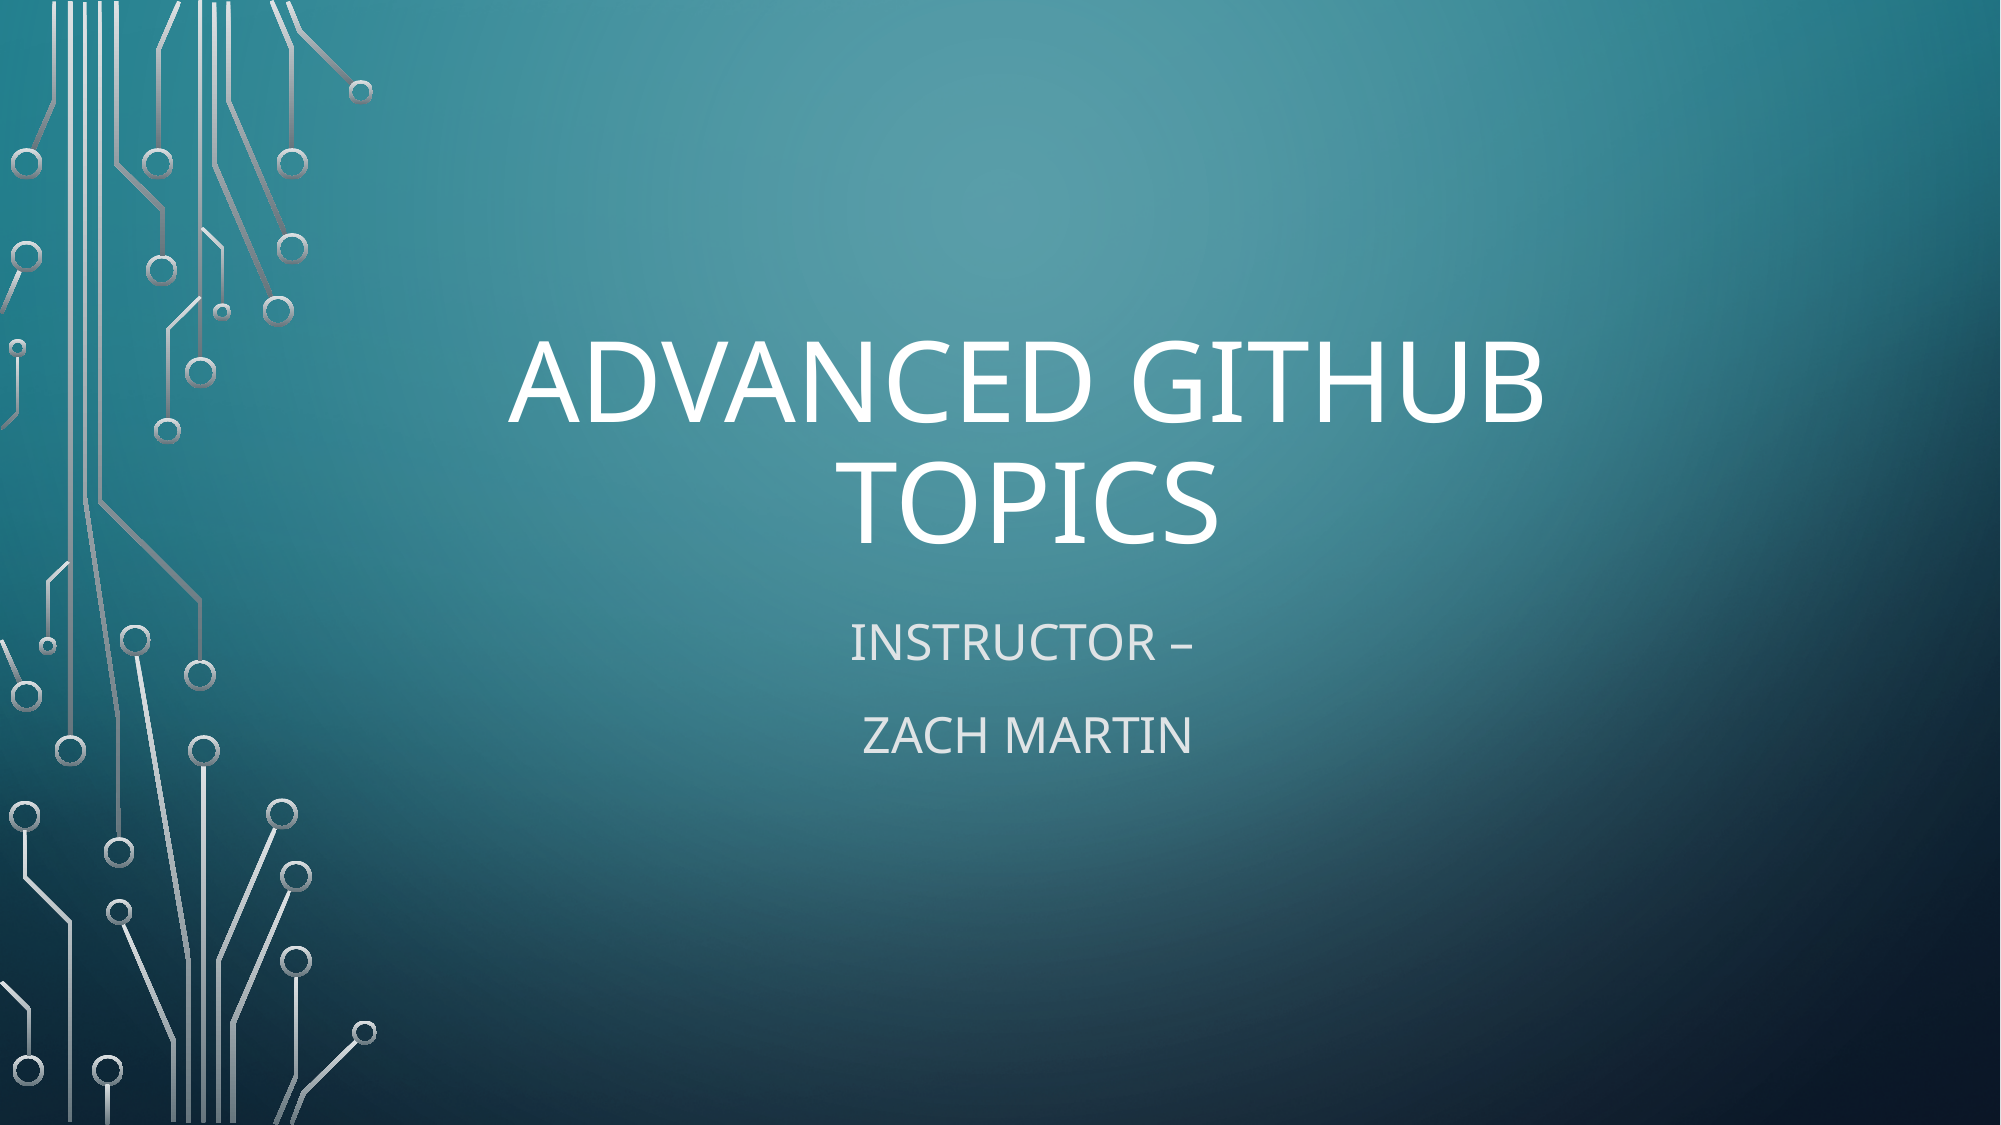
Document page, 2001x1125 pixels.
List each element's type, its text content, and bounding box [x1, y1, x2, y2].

title Advanced Github Topics [307, 184, 1750, 576]
subtitle Instructor – Zach martin [307, 590, 1750, 863]
